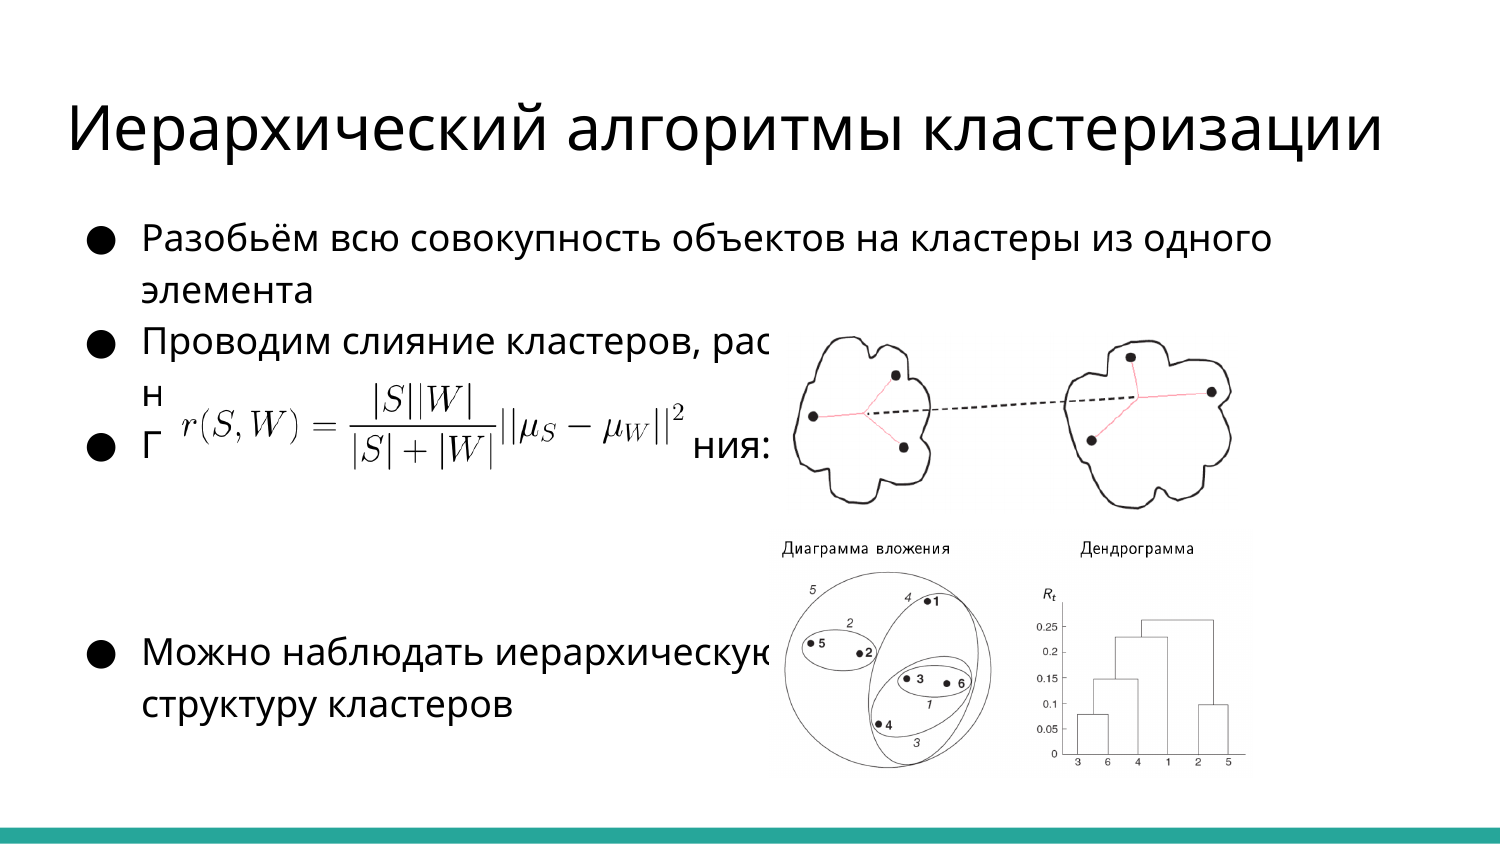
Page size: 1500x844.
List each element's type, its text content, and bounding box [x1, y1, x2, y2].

picture [769, 313, 1254, 778]
title Иерархический алгоритмы кластеризации [51, 72, 1449, 174]
picture [160, 362, 691, 481]
list Разобьём всю совокупность объектов на кластеры из одного элемента Проводим слияние кластеров, расстояние между которыми наименьшее Подходящая функция расстояния: Можно наблюдать иерархическую структуру кластеров [51, 192, 1449, 750]
